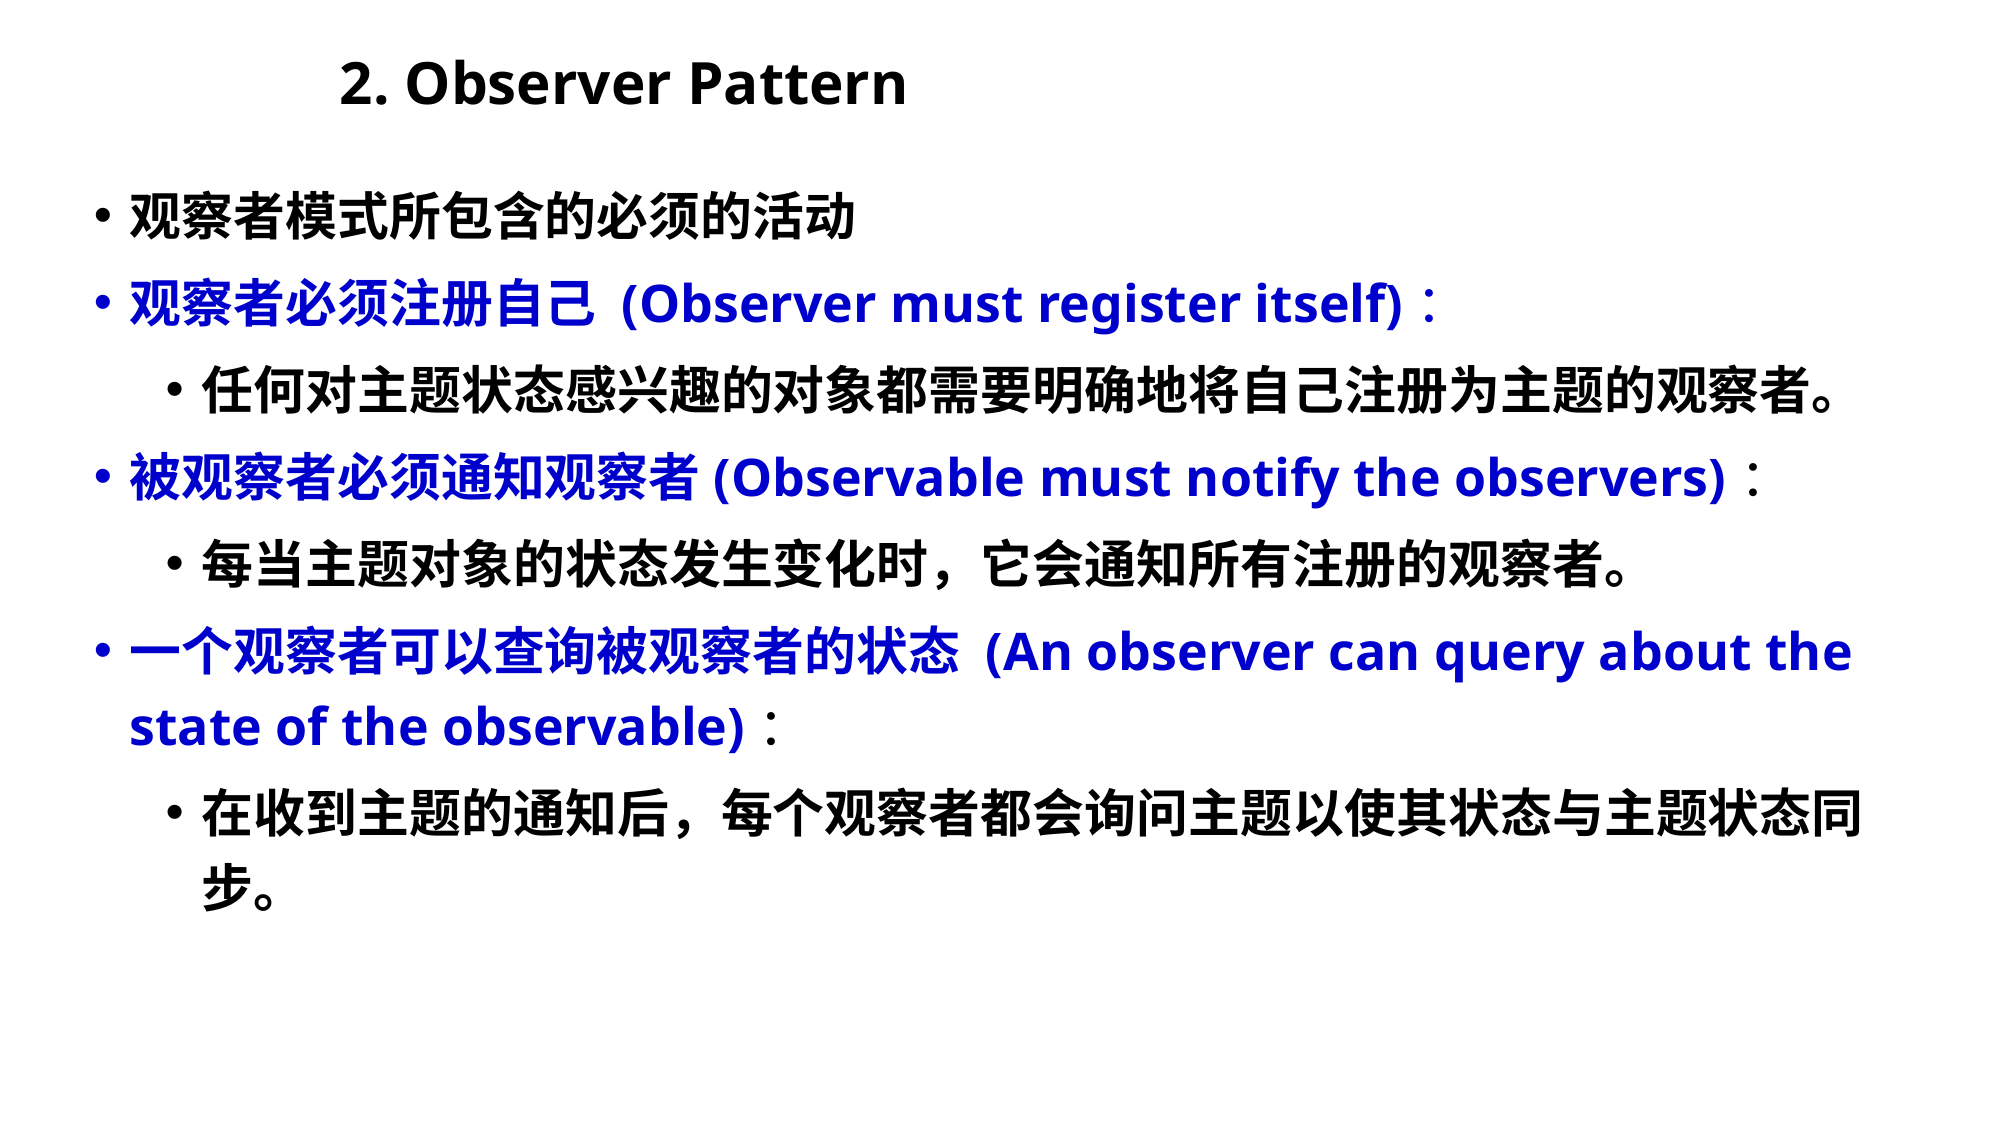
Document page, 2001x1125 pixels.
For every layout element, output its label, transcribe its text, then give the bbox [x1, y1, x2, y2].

list 观察者模式所包含的必须的活动 观察者必须注册自己 (Observer must register itself)： 任何对主题状态感兴趣的对象都需要明确地将自己注册为主题的观察者。 被观察者必须通知观察者(Observable must notify the observers)： 每当主题对象的状态发生变化时，它会通知所有注册的观察者。 一个观察者可以查询被观察者的状态 (An observer can query about the state of the observable)： 在收到主题的通知后，每个观察者都会询问主题以使其状态与主题状态同步。 [78, 163, 1925, 976]
title 2. Observer Pattern [324, 45, 1675, 126]
